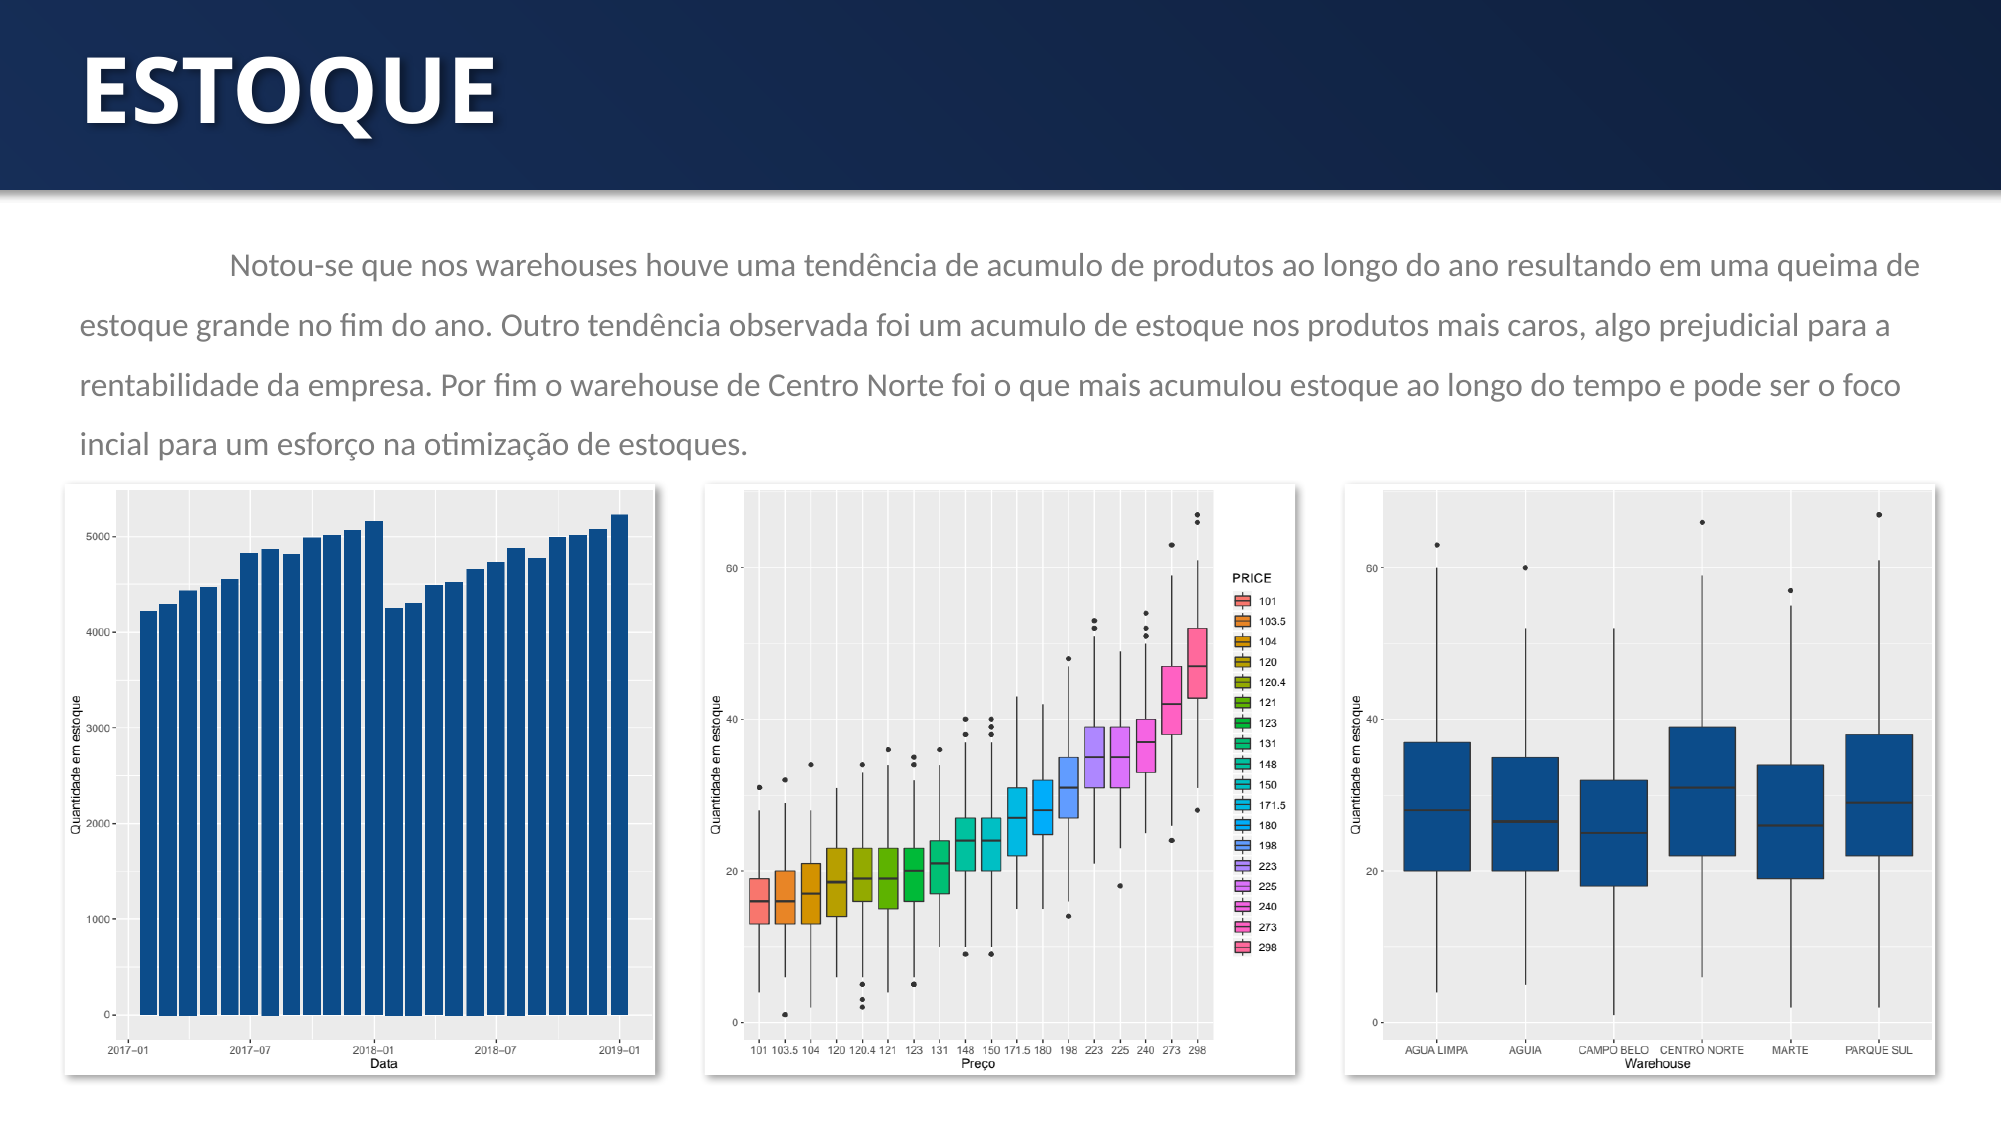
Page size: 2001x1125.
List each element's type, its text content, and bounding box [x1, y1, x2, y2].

picture [64, 483, 656, 1075]
picture [704, 483, 1296, 1075]
text_box Notou-se que nos warehouses houve uma tendência de acumulo de produtos ao longo do ano resultando em uma queima de estoque grande no fim do ano. Outro tendência observada foi um acumulo de estoque nos produtos mais caros, algo prejudicial para a rentabilidade da empresa. Por fim o warehouse de Centro Norte foi o que mais acumulou estoque ao longo do tempo e pode ser o foco incial para um esforço na otimização de estoques. [64, 215, 1957, 470]
picture [1344, 483, 1936, 1075]
title ESTOQUE [64, 0, 1790, 188]
